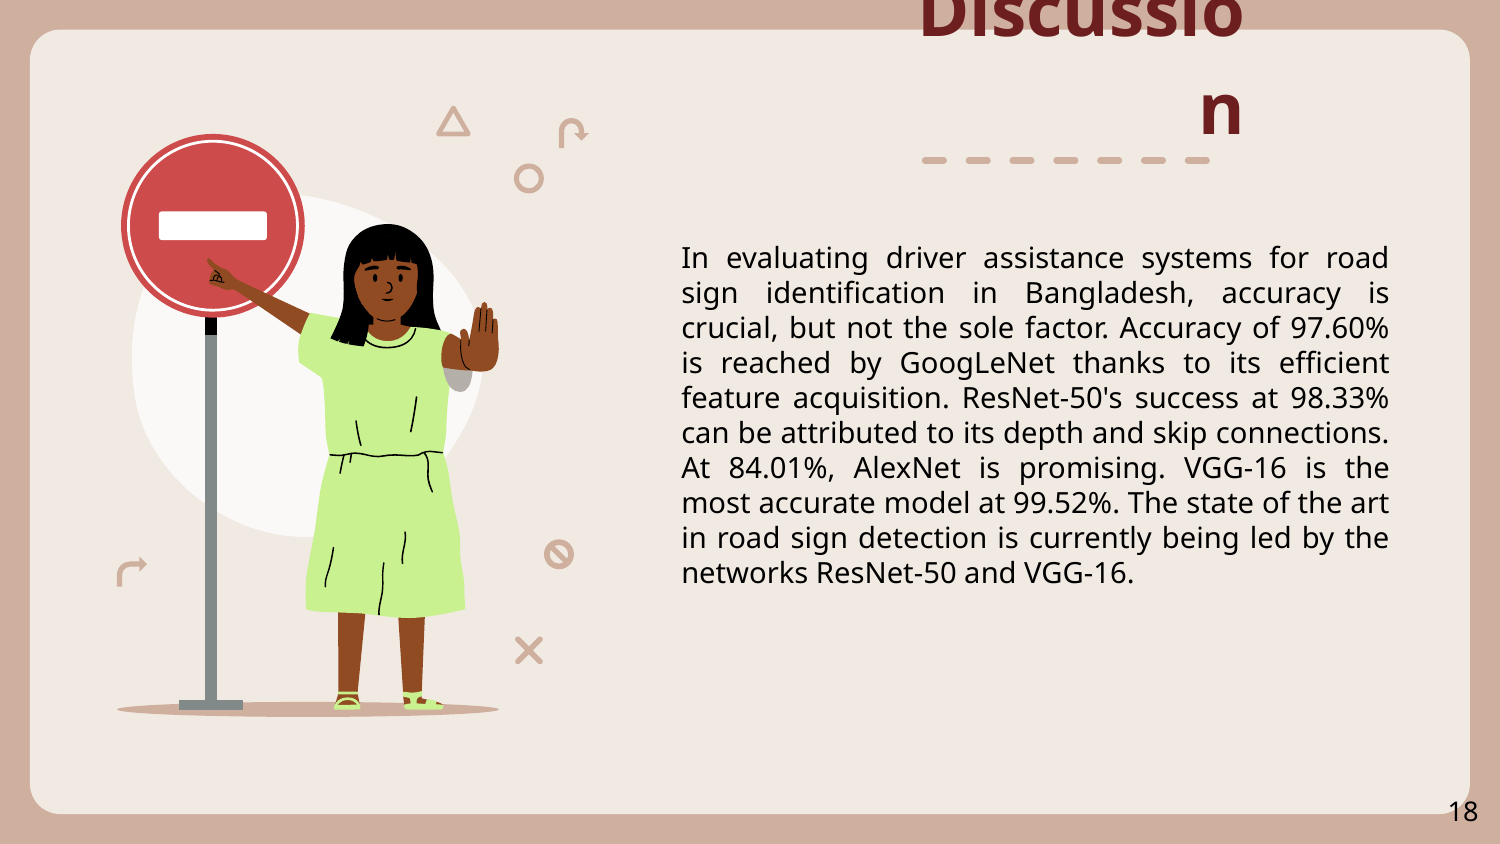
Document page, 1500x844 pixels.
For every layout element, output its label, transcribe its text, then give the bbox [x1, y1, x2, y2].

subtitle Discussion [876, 58, 1260, 164]
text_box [438, 107, 590, 194]
title In evaluating driver assistance systems for road sign identification in Bangladesh, accuracy is crucial, but not the sole factor. Accuracy of 97.60% is reached by GoogLeNet thanks to its efficient feature acquisition. ResNet-50's success at 98.33% can be attributed to its depth and skip connections. At 84.01%, AlexNet is promising. VGG-16 is the most accurate model at 99.52%. The state of the art in road sign detection is currently being led by the networks ResNet-50 and VGG-16. [666, 193, 1406, 605]
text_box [116, 133, 560, 718]
slide_number 18 [1403, 779, 1494, 844]
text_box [564, 539, 575, 666]
